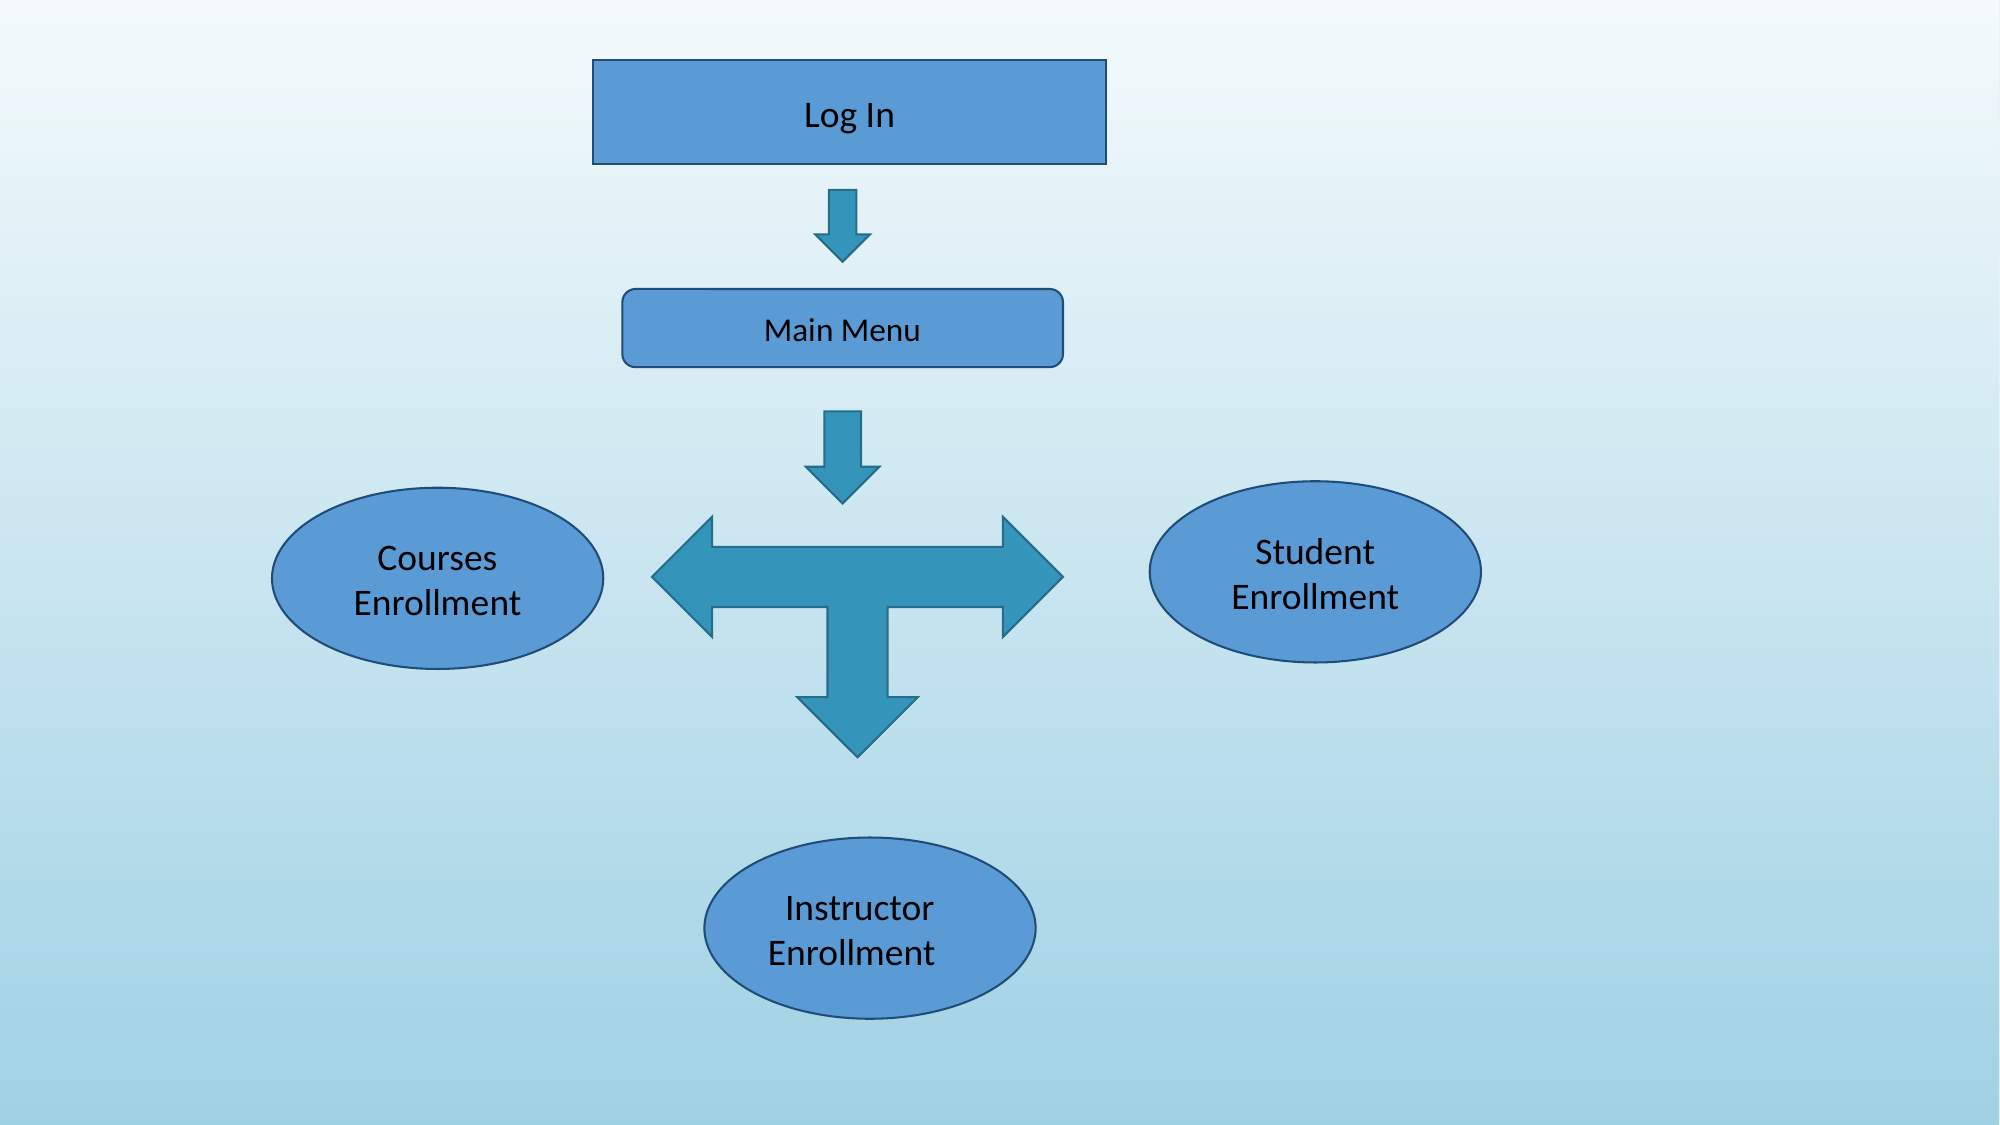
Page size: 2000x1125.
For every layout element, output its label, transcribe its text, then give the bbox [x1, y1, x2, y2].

text_box Instructor Enrollment [704, 837, 1036, 1019]
text_box [803, 410, 882, 505]
text_box [650, 514, 1065, 759]
text_box [812, 188, 873, 264]
text_box Student Enrollment [1149, 481, 1481, 663]
text_box Courses Enrollment [272, 487, 604, 669]
text_box [285, 95, 2000, 171]
text_box [285, 20, 2000, 95]
text_box Main Menu [622, 288, 1063, 368]
